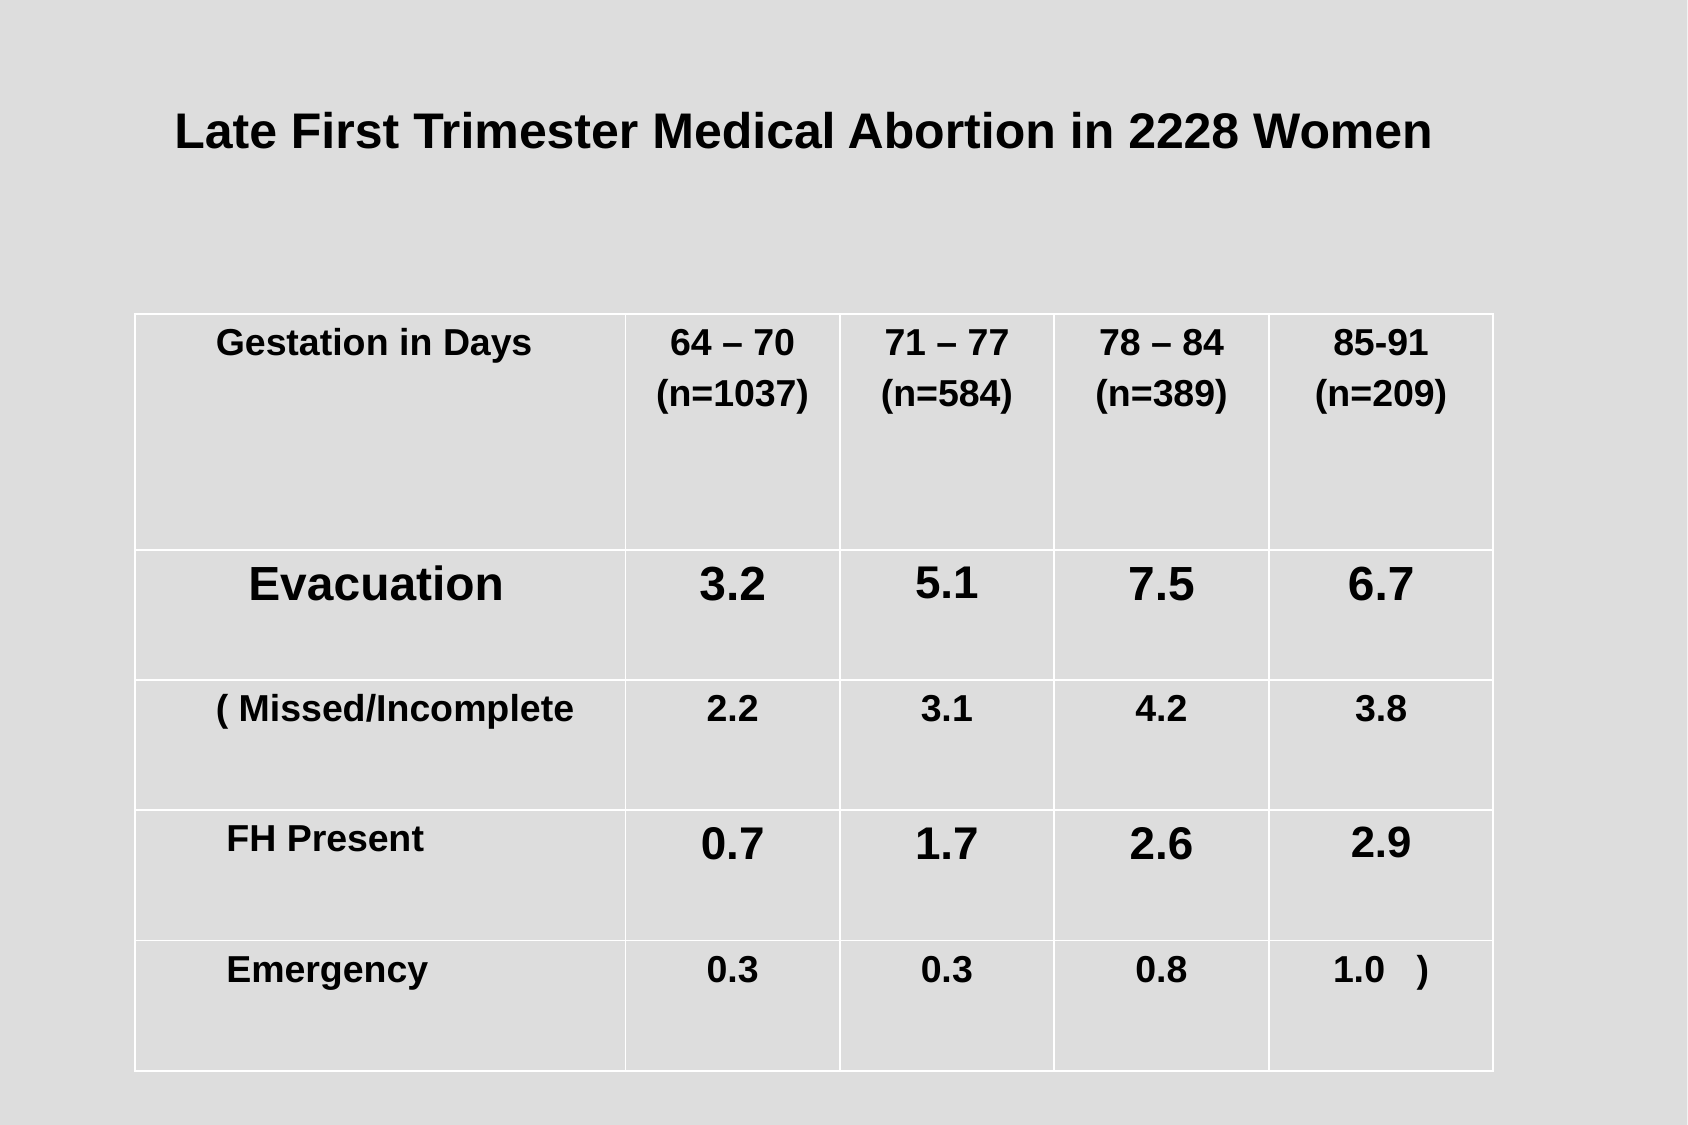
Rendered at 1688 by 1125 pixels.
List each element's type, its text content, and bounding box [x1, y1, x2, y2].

table_header 71 – 77 (n=584) [841, 315, 1053, 549]
table_cell 7.5 [1055, 551, 1268, 679]
table_cell ( Missed/Incomplete [136, 681, 625, 809]
table_cell 2.6 [1055, 811, 1268, 940]
text_box Late First Trimester Medical Abortion in 2228 Women [87, 90, 1510, 166]
table_cell 2.9 [1270, 811, 1492, 940]
table_header 64 – 70 (n=1037) [626, 315, 839, 549]
table_header 85-91 (n=209) [1270, 315, 1492, 549]
table_cell Evacuation [136, 551, 625, 679]
table_header 78 – 84 (n=389) [1055, 315, 1268, 549]
table_cell 5.1 [841, 551, 1053, 679]
table_cell 3.2 [626, 551, 839, 679]
table_cell 0.3 [626, 941, 839, 1070]
table_cell 6.7 [1270, 551, 1492, 679]
table_header Gestation in Days [136, 315, 625, 549]
table_cell FH Present [136, 811, 625, 940]
table_cell 0.3 [841, 941, 1053, 1070]
table_cell 3.8 [1270, 681, 1492, 809]
table_cell 2.2 [626, 681, 839, 809]
table_cell 1.7 [841, 811, 1053, 940]
table_cell 0.7 [626, 811, 839, 940]
table_cell 0.8 [1055, 941, 1268, 1070]
table_cell Emergency [136, 941, 625, 1070]
table_cell 1.0 ) [1270, 941, 1492, 1070]
table_cell 4.2 [1055, 681, 1268, 809]
table_cell 3.1 [841, 681, 1053, 809]
